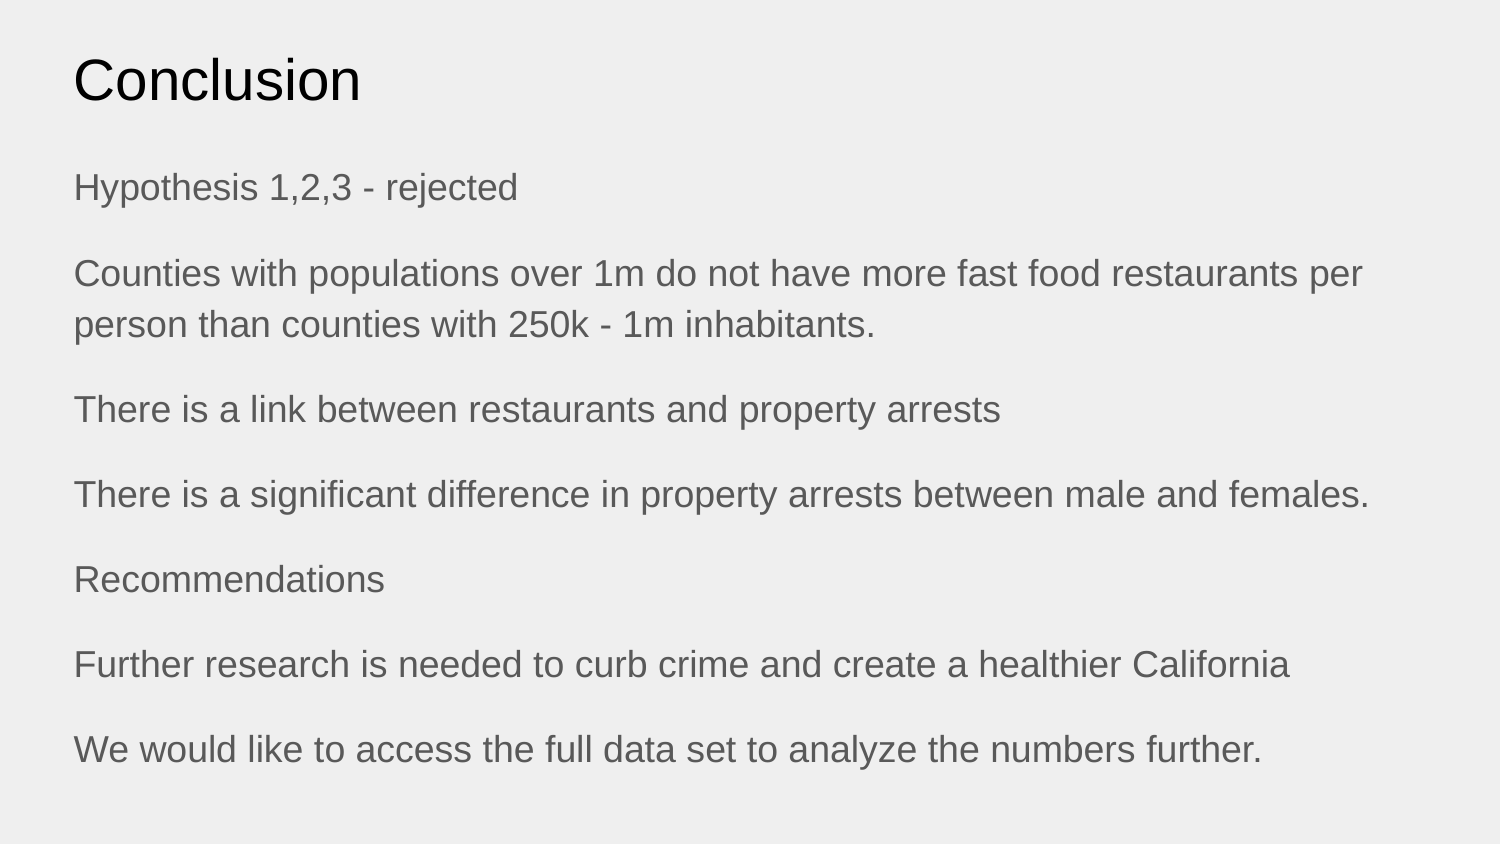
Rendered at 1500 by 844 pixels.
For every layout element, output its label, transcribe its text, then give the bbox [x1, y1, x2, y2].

list Hypothesis 1,2,3 - rejected Counties with populations over 1m do not have more fast food restaurants per person than counties with 250k - 1m inhabitants. There is a link between restaurants and property arrests There is a significant difference in property arrests between male and females. Recommendations Further research is needed to curb crime and create a healthier California We would like to access the full data set to analyze the numbers further. [58, 141, 1457, 844]
title Conclusion [58, 26, 1457, 123]
